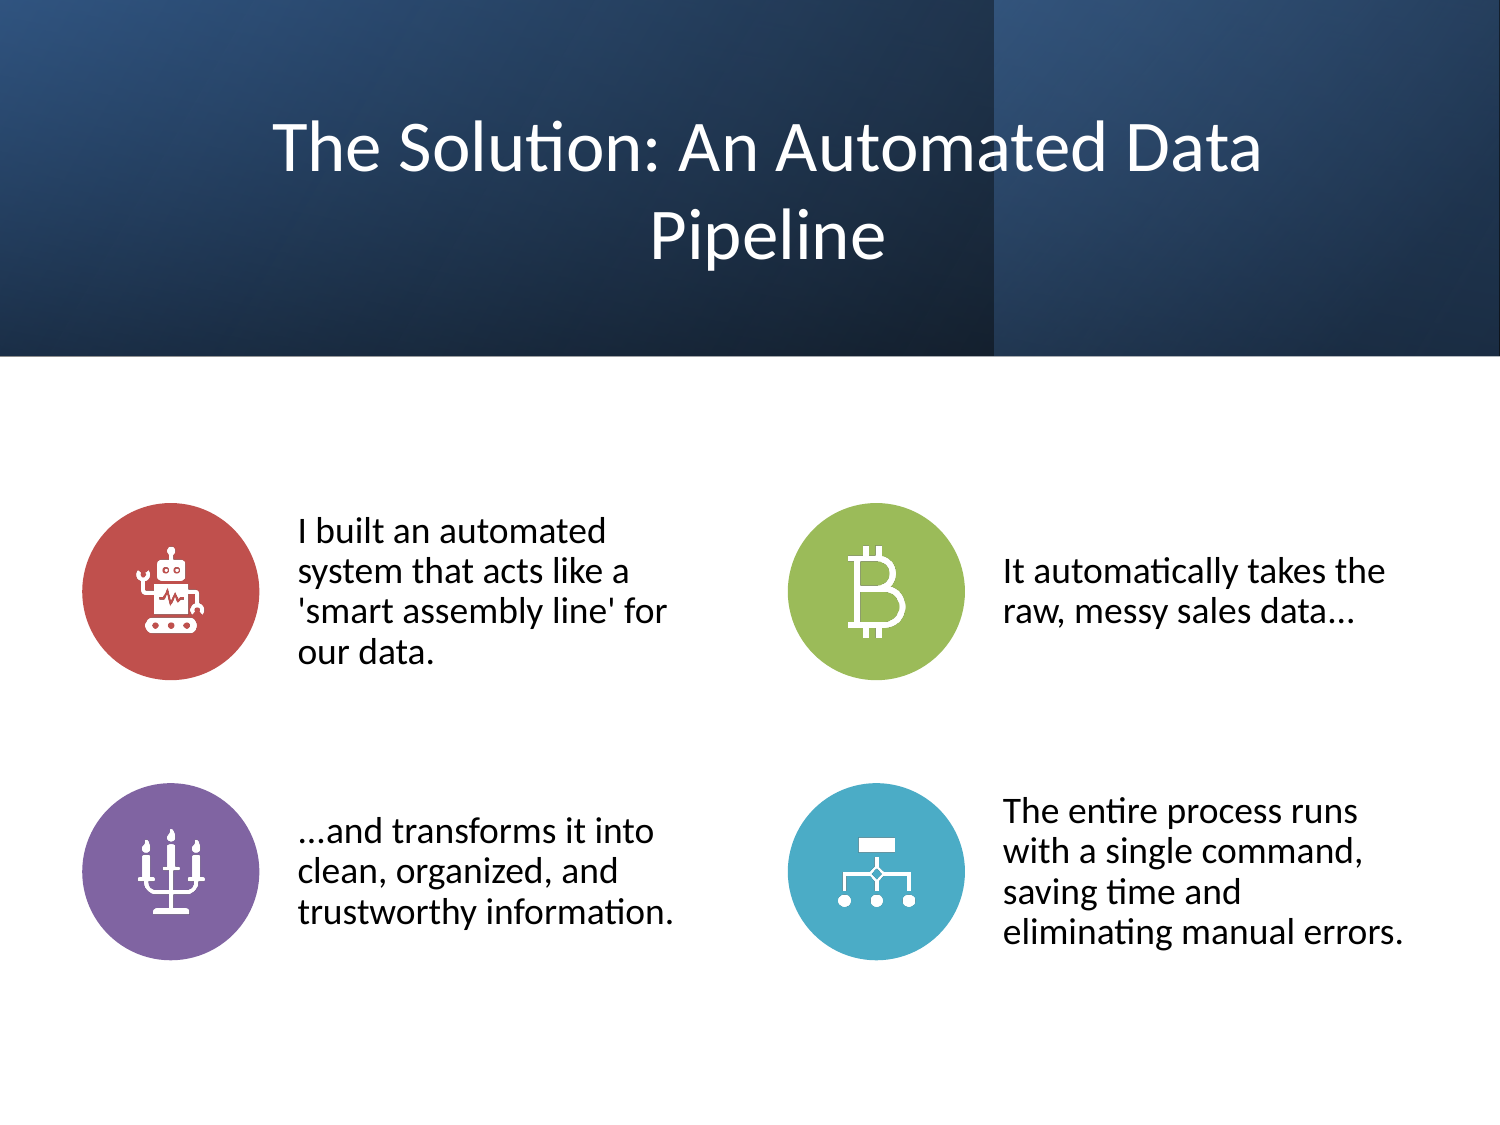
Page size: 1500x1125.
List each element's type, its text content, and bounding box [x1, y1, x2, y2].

text_box [0, 358, 1500, 1125]
text_box [0, 0, 1500, 358]
title The Solution: An Automated Data Pipeline [170, 57, 1366, 316]
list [78, 428, 1424, 1035]
